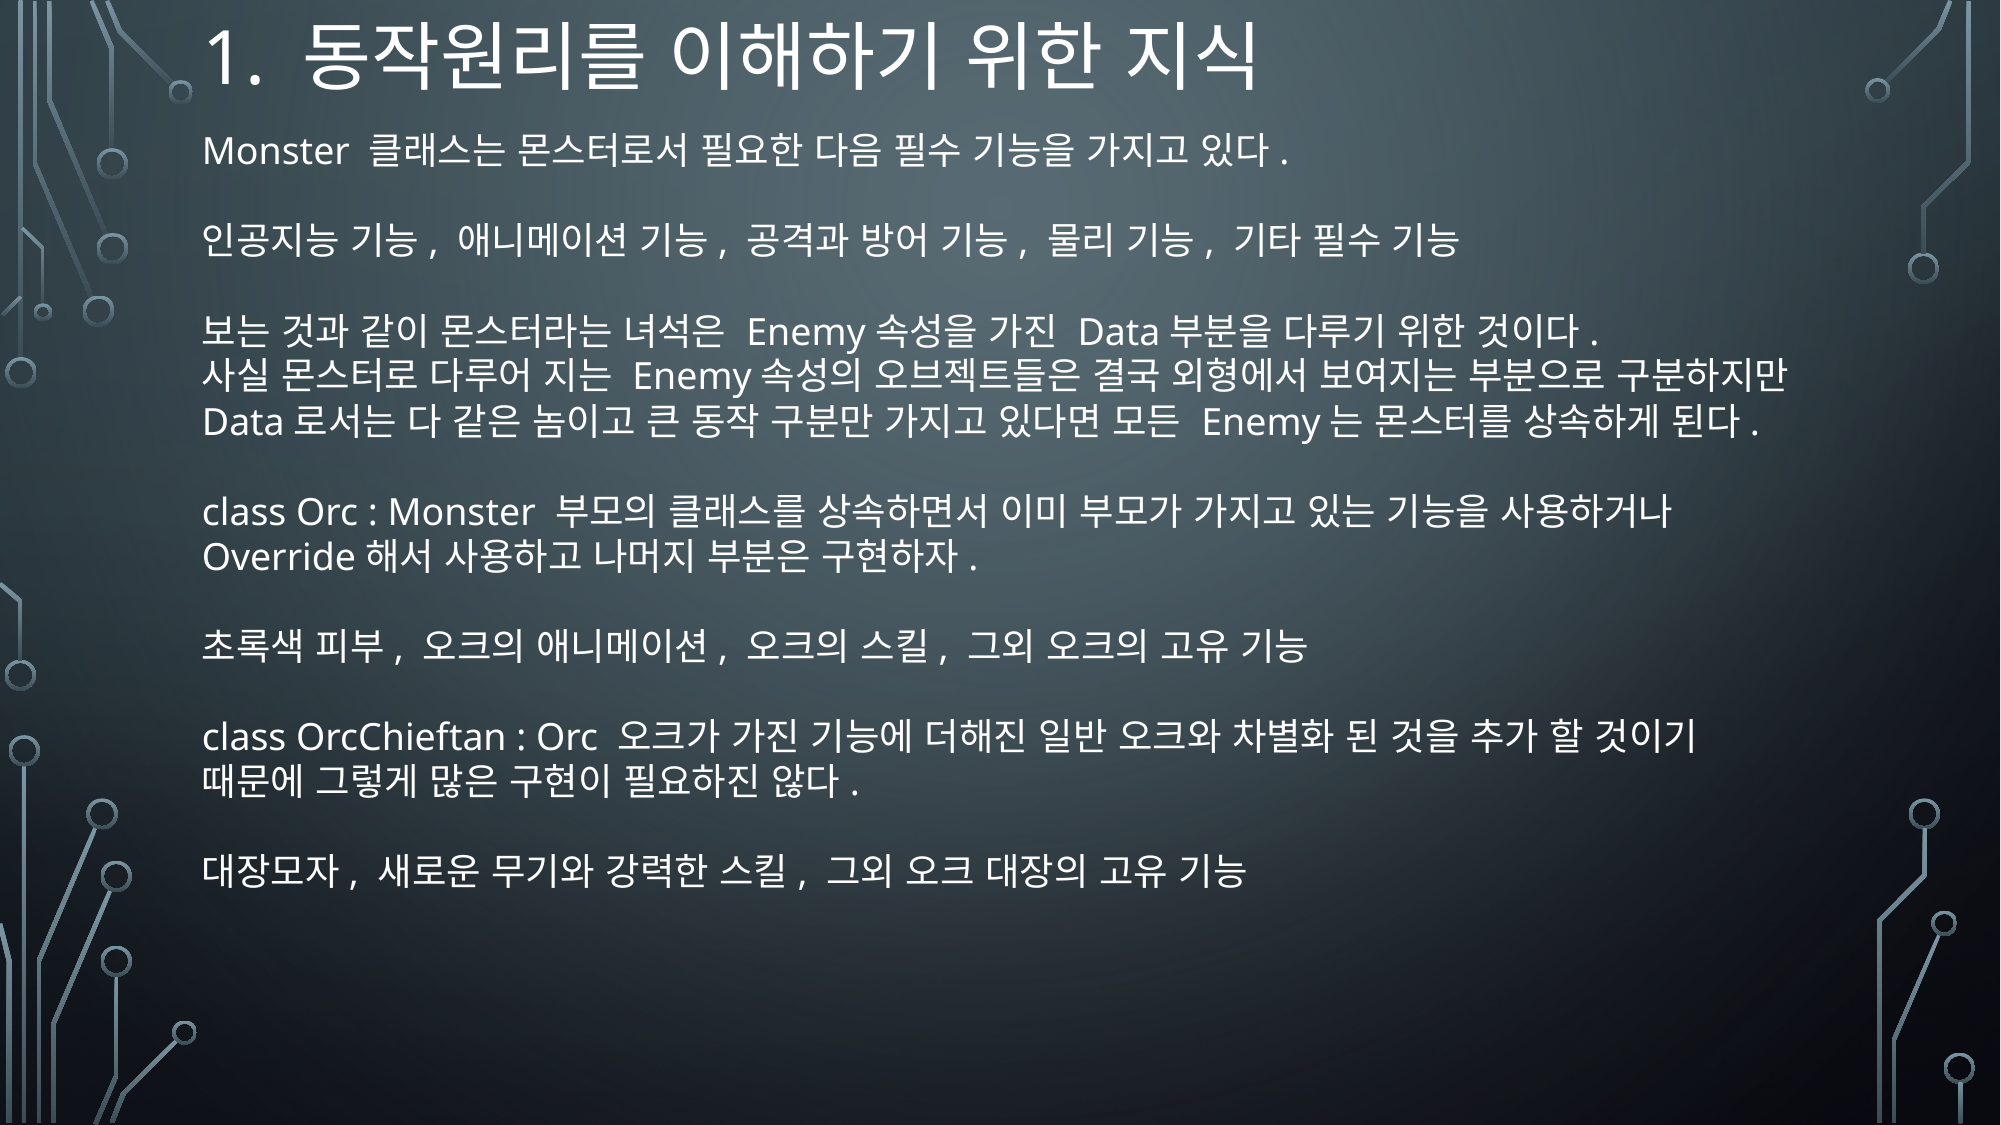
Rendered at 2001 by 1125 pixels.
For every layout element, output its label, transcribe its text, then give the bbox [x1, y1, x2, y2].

title 1. 동작원리를 이해하기 위한 지식 [187, 0, 1813, 121]
text_box Monster 클래스는 몬스터로서 필요한 다음 필수 기능을 가지고 있다. 인공지능 기능, 애니메이션 기능, 공격과 방어 기능, 물리 기능, 기타 필수 기능 보는 것과 같이 몬스터라는 녀석은 Enemy속성을 가진 Data부분을 다루기 위한 것이다. 사실 몬스터로 다루어 지는 Enemy속성의 오브젝트들은 결국 외형에서 보여지는 부분으로 구분하지만 Data로서는 다 같은 놈이고 큰 동작 구분만 가지고 있다면 모든 Enemy는 몬스터를 상속하게 된다. class Orc : Monster 부모의 클래스를 상속하면서 이미 부모가 가지고 있는 기능을 사용하거나 Override해서 사용하고 나머지 부분은 구현하자. 초록색 피부, 오크의 애니메이션, 오크의 스킬, 그외 오크의 고유 기능 class OrcChieftan : Orc 오크가 가진 기능에 더해진 일반 오크와 차별화 된 것을 추가 할 것이기 때문에 그렇게 많은 구현이 필요하진 않다. 대장모자, 새로운 무기와 강력한 스킬, 그외 오크 대장의 고유 기능 [187, 120, 1812, 900]
